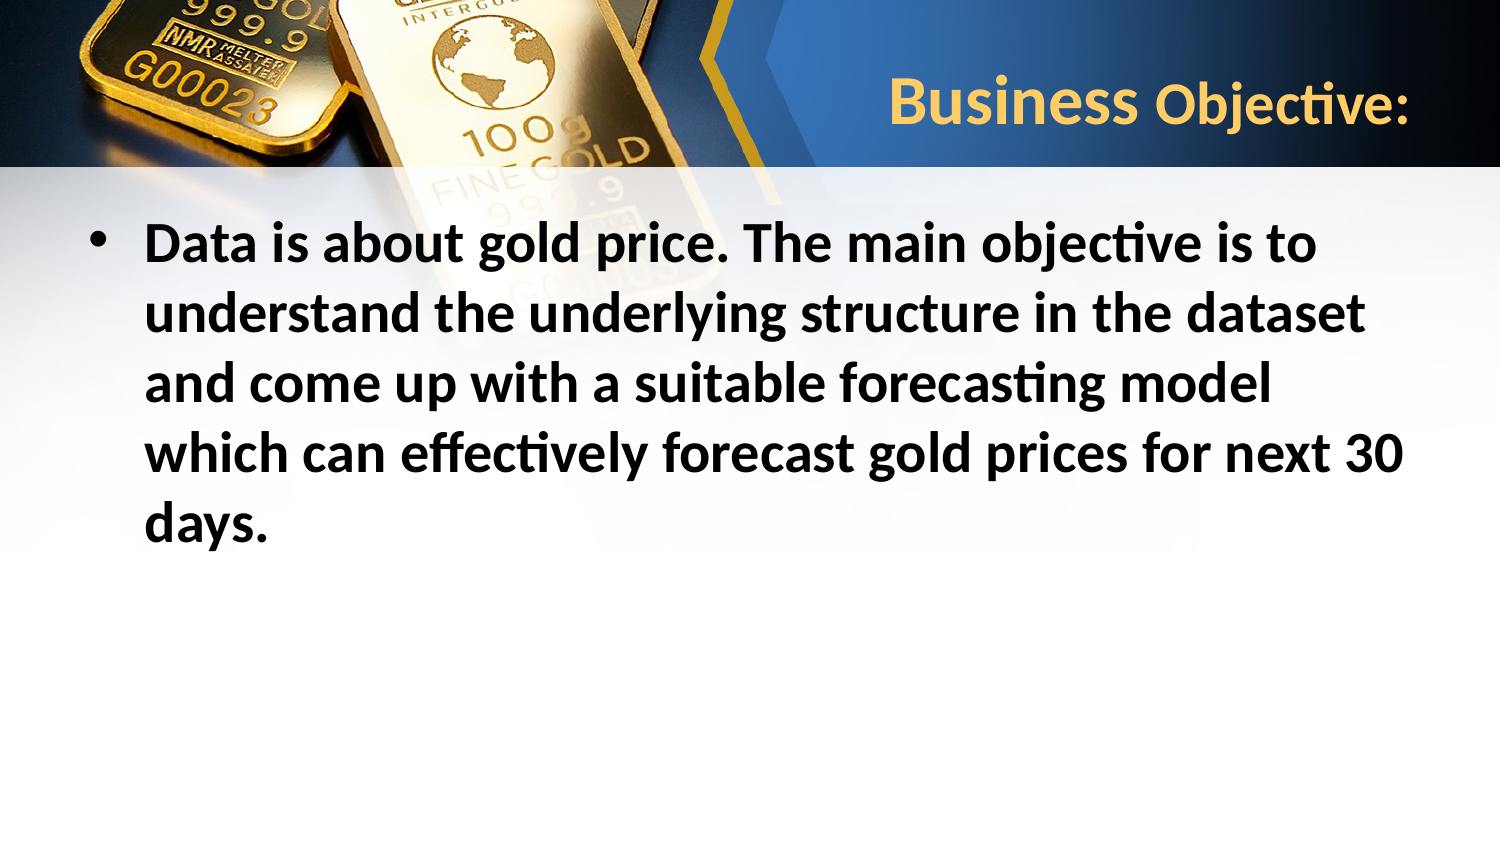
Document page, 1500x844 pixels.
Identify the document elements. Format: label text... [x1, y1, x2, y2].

picture [0, 0, 1500, 844]
list Data is about gold price. The main objective is to understand the underlying structure in the dataset and come up with a suitable forecasting model which can effectively forecast gold prices for next 30 days. [73, 196, 1427, 773]
title Business Objective: [73, 46, 1427, 147]
